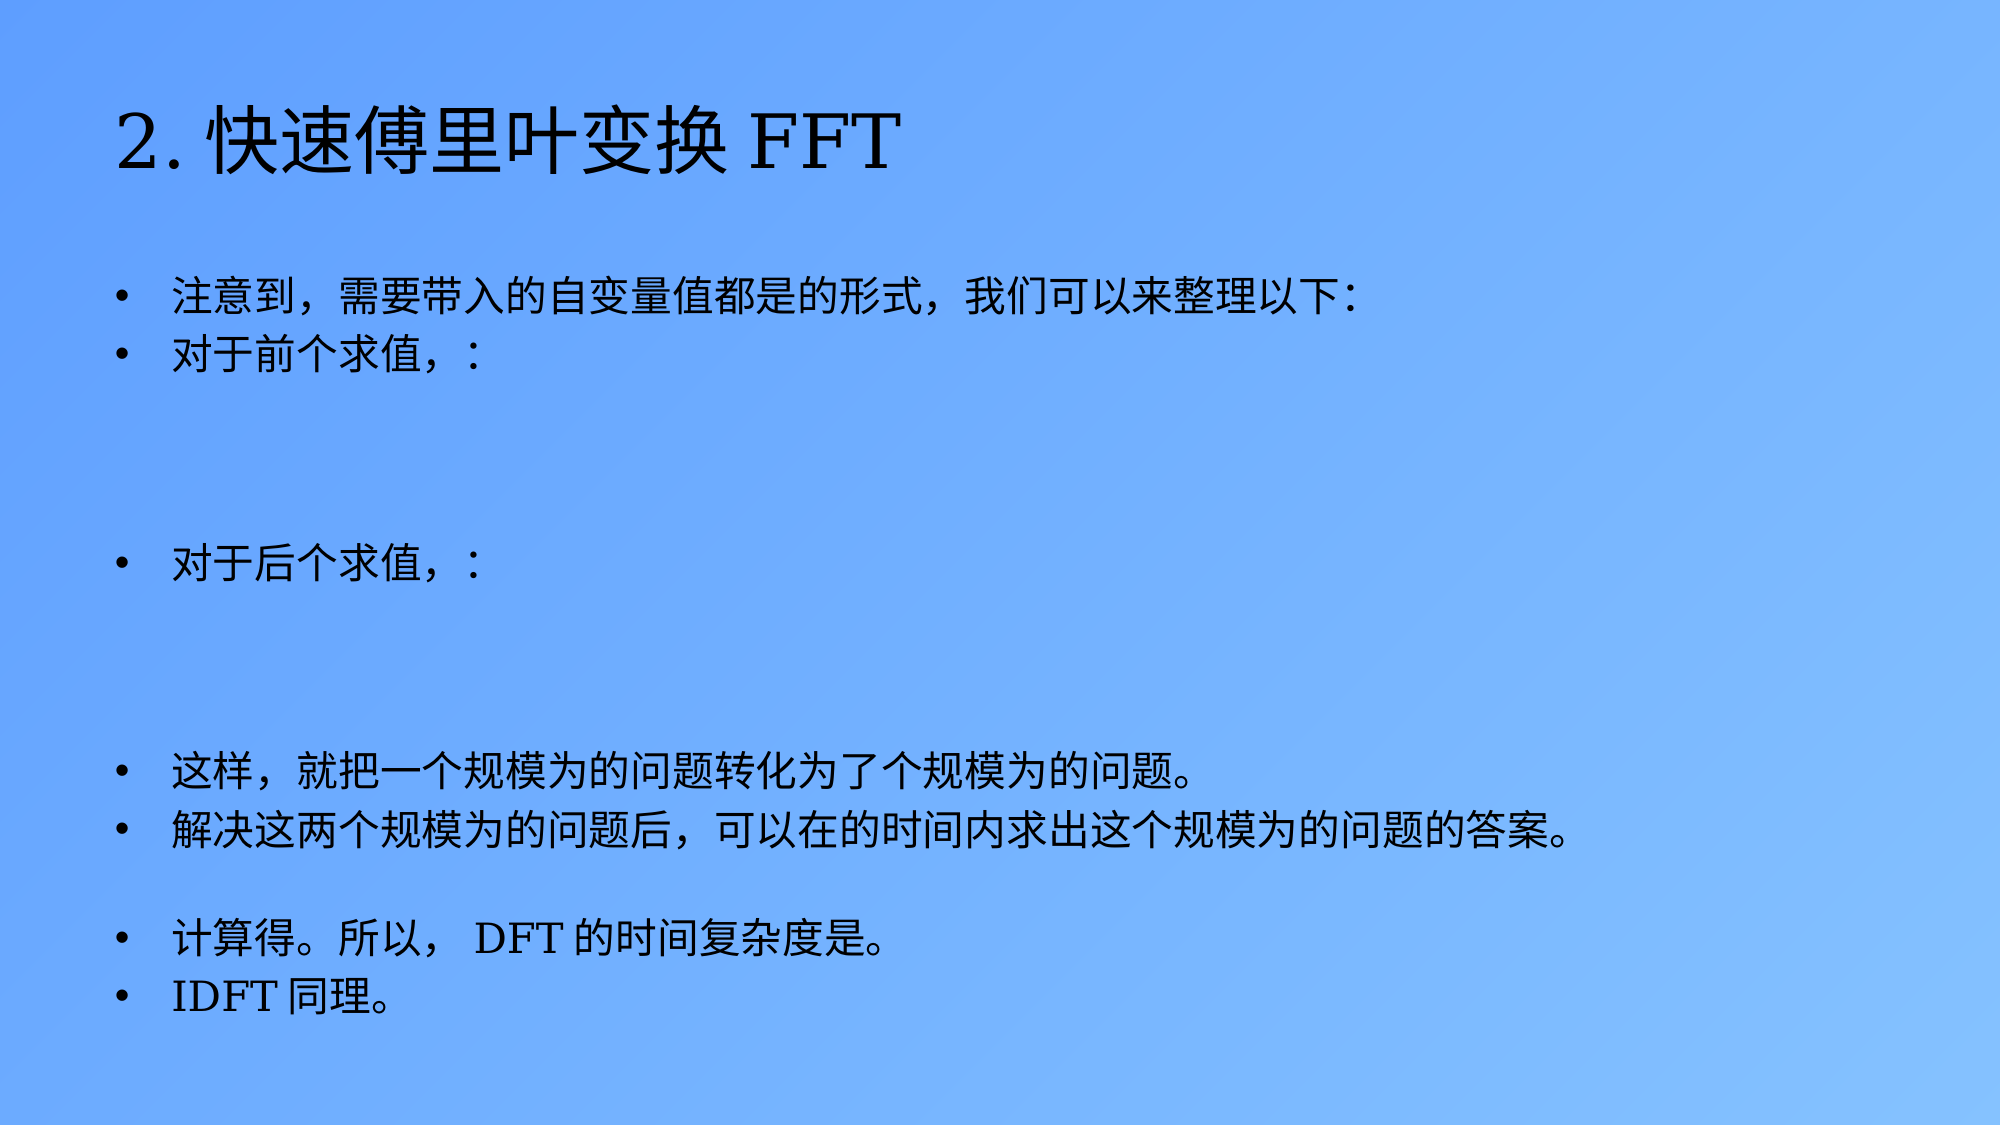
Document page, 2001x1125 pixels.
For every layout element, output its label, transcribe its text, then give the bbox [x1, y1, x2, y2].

title 2.快速傅里叶变换FFT [99, 45, 1900, 233]
